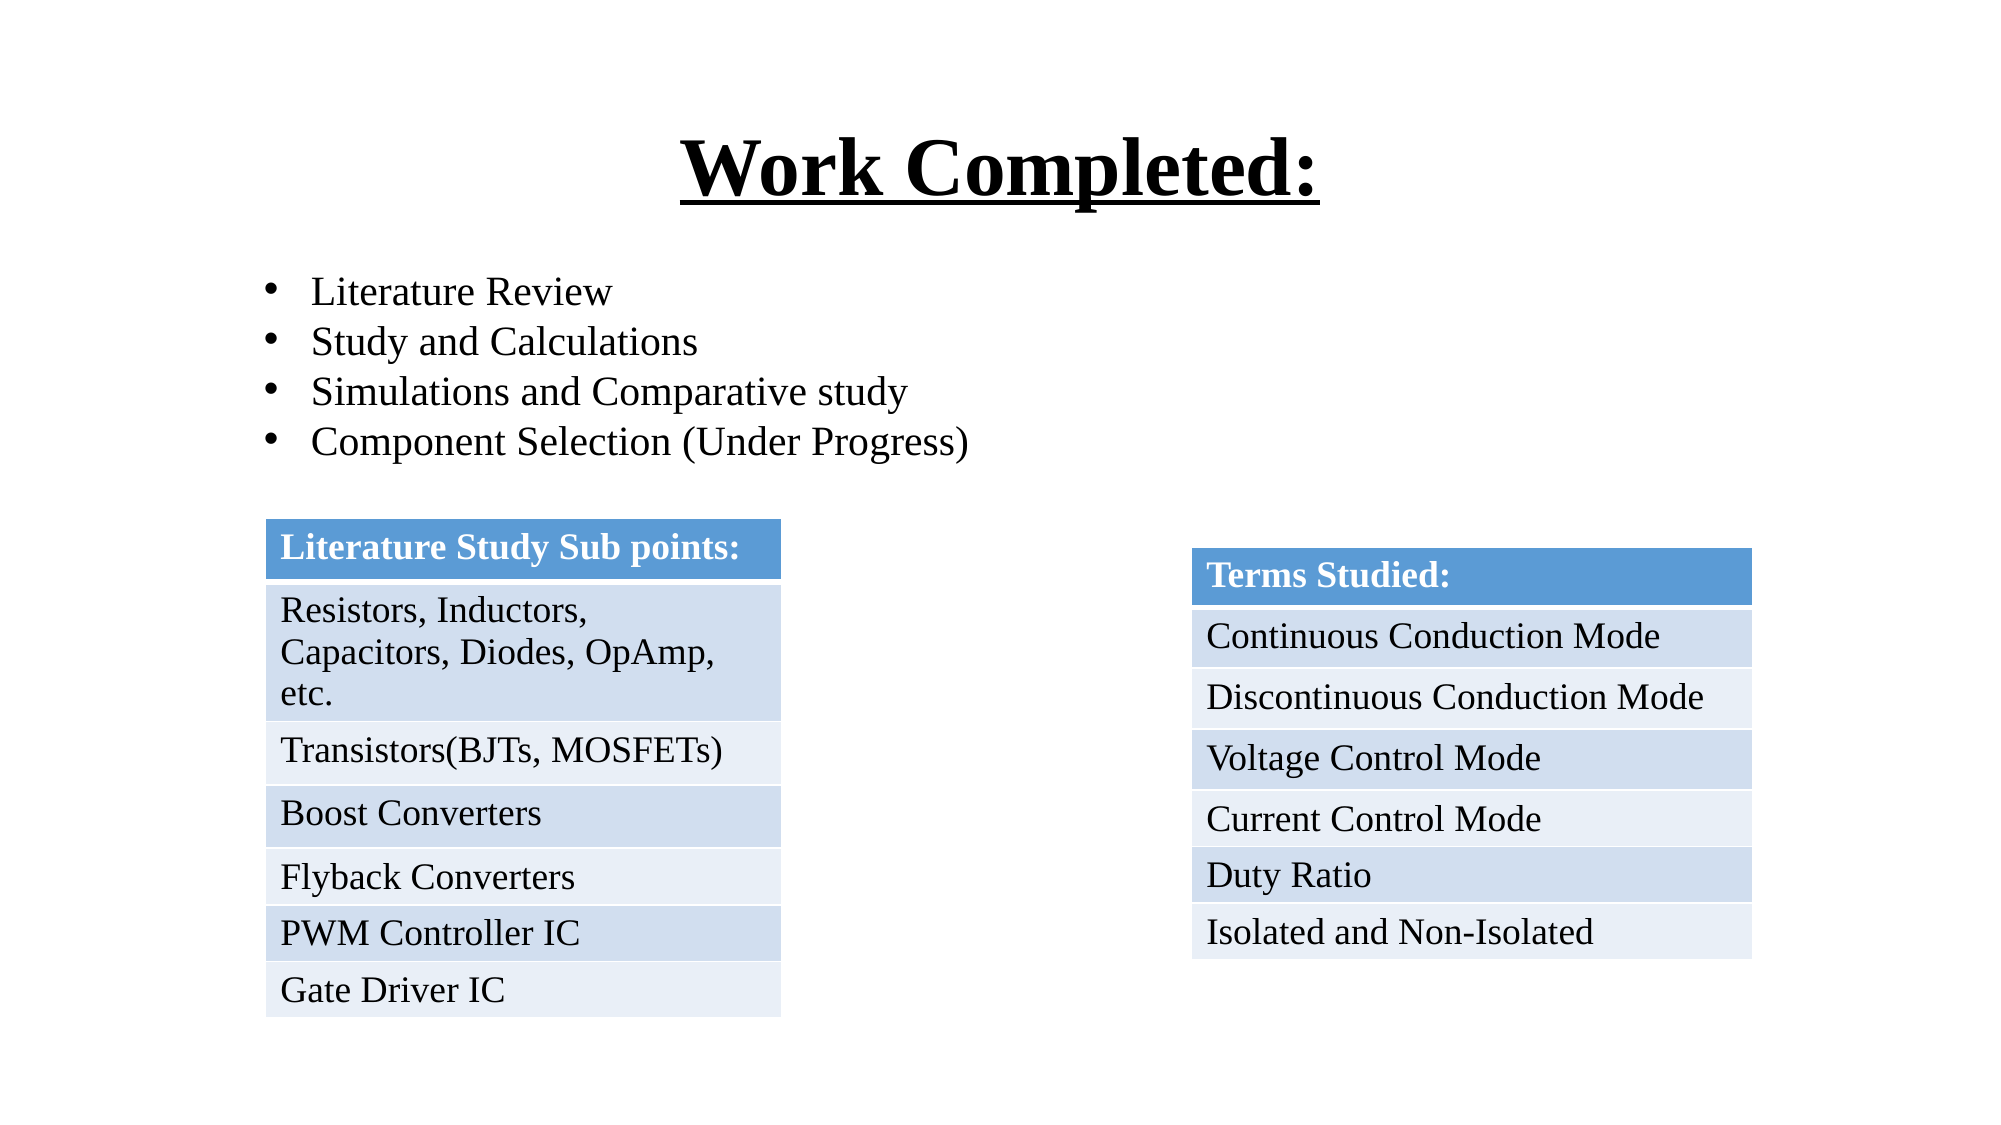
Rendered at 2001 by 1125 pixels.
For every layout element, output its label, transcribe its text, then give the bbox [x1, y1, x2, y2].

table_cell Boost Converters [266, 786, 781, 847]
table_header Terms Studied: [1192, 548, 1752, 605]
table_cell Continuous Conduction Mode [1192, 610, 1752, 667]
table_cell Duty Ratio [1192, 847, 1752, 902]
text_box Literature Review Study and Calculations Simulations and Comparative study Component Selection (Under Progress) [249, 256, 1315, 522]
table_cell Isolated and Non-Isolated [1192, 904, 1752, 959]
table_cell Transistors(BJTs, MOSFETs) [266, 722, 781, 784]
table_cell Discontinuous Conduction Mode [1192, 669, 1752, 728]
title Work Completed: [137, 59, 1863, 278]
table_header Literature Study Sub points: [266, 522, 781, 579]
table_cell Resistors, Inductors, Capacitors, Diodes, OpAmp, etc. [266, 585, 781, 721]
table_cell Flyback Converters [266, 849, 781, 904]
table_cell Voltage Control Mode [1192, 730, 1752, 789]
table_cell Gate Driver IC [266, 962, 781, 1017]
table_cell PWM Controller IC [266, 906, 781, 961]
table_cell Current Control Mode [1192, 791, 1752, 846]
